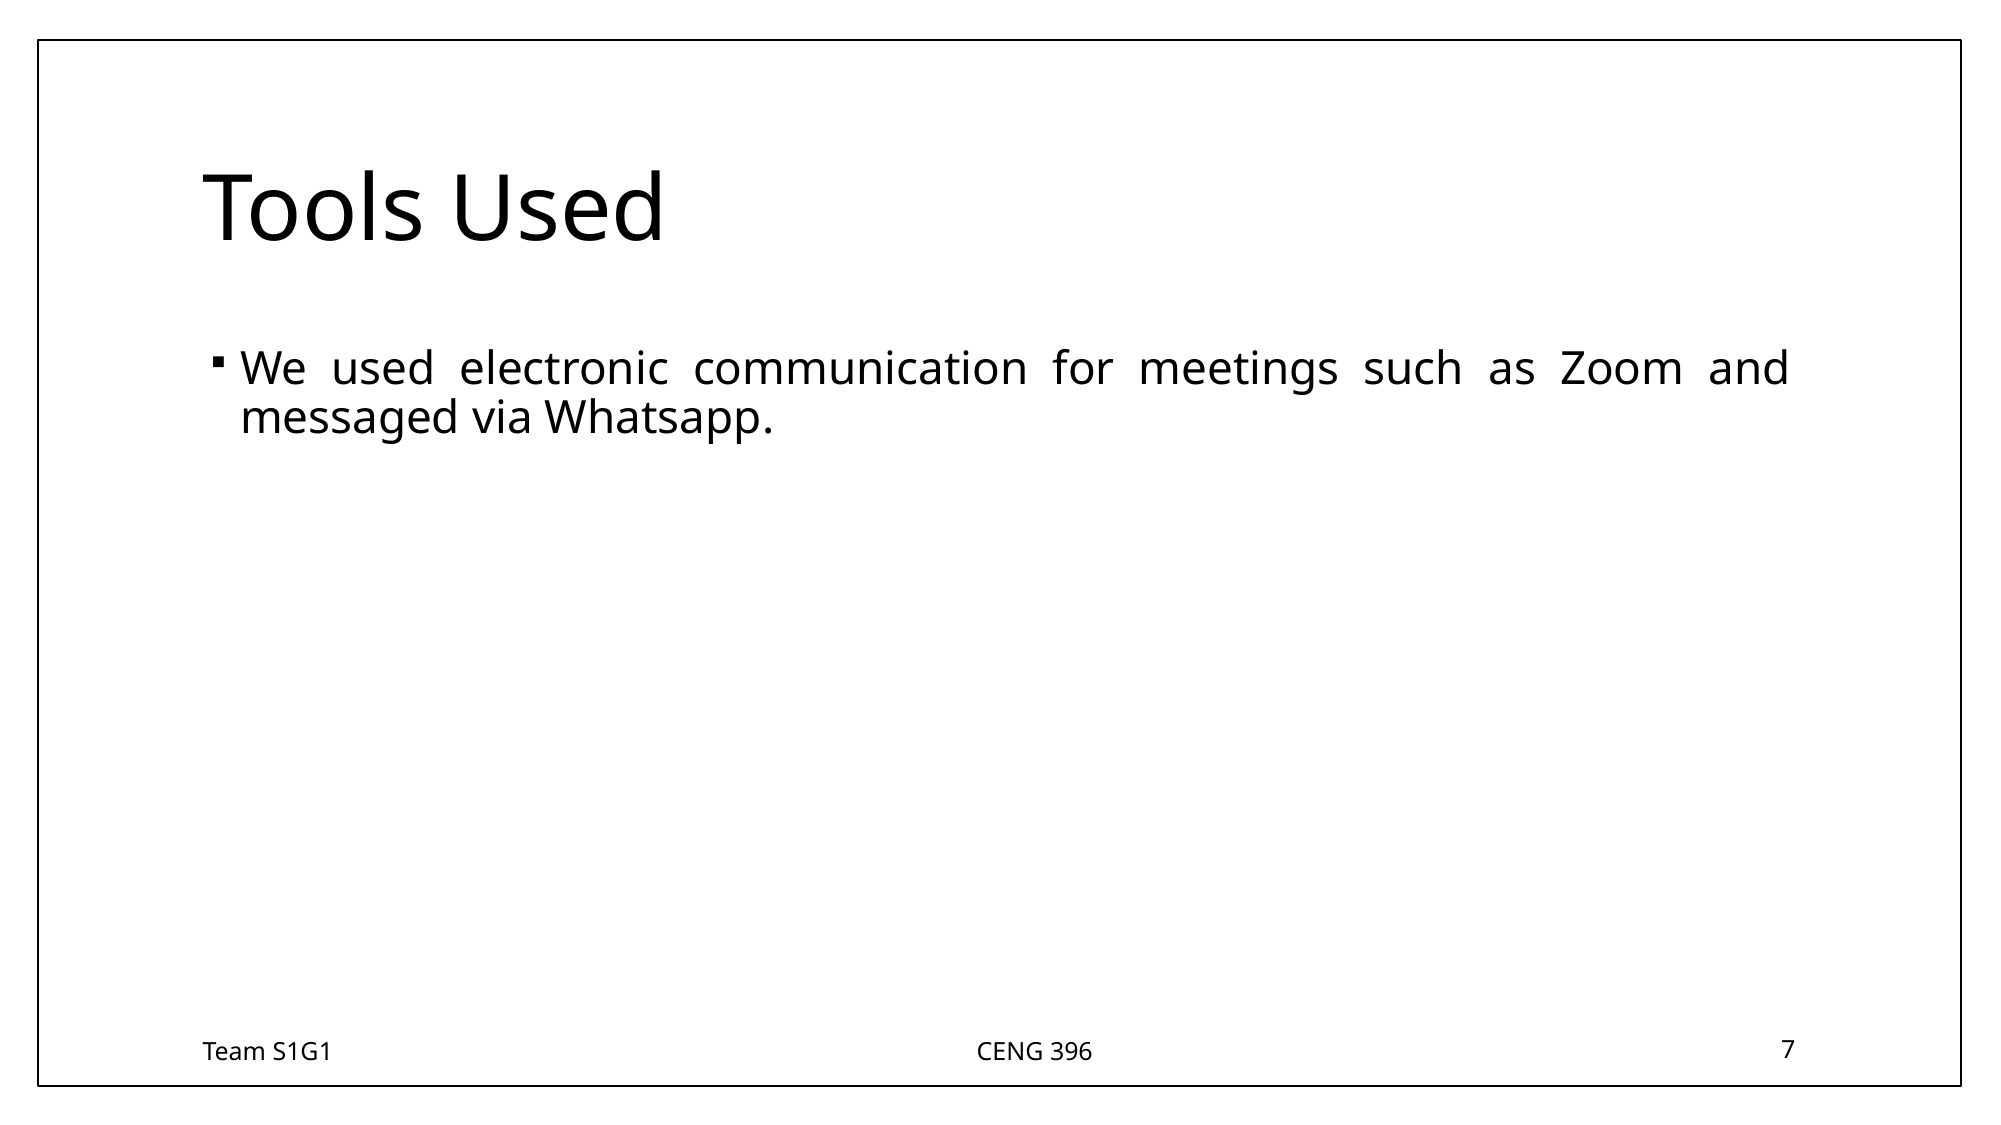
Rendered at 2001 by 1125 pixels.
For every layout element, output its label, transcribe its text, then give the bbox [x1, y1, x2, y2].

footer CENG 396 [647, 1020, 1422, 1081]
slide_number Team S1G1 [187, 1020, 570, 1081]
list We used electronic communication for meetings such as Zoom and messaged via Whatsapp. [187, 337, 1808, 1000]
title Tools Used [187, 99, 1808, 323]
slide_number 7 [1530, 1020, 1811, 1081]
